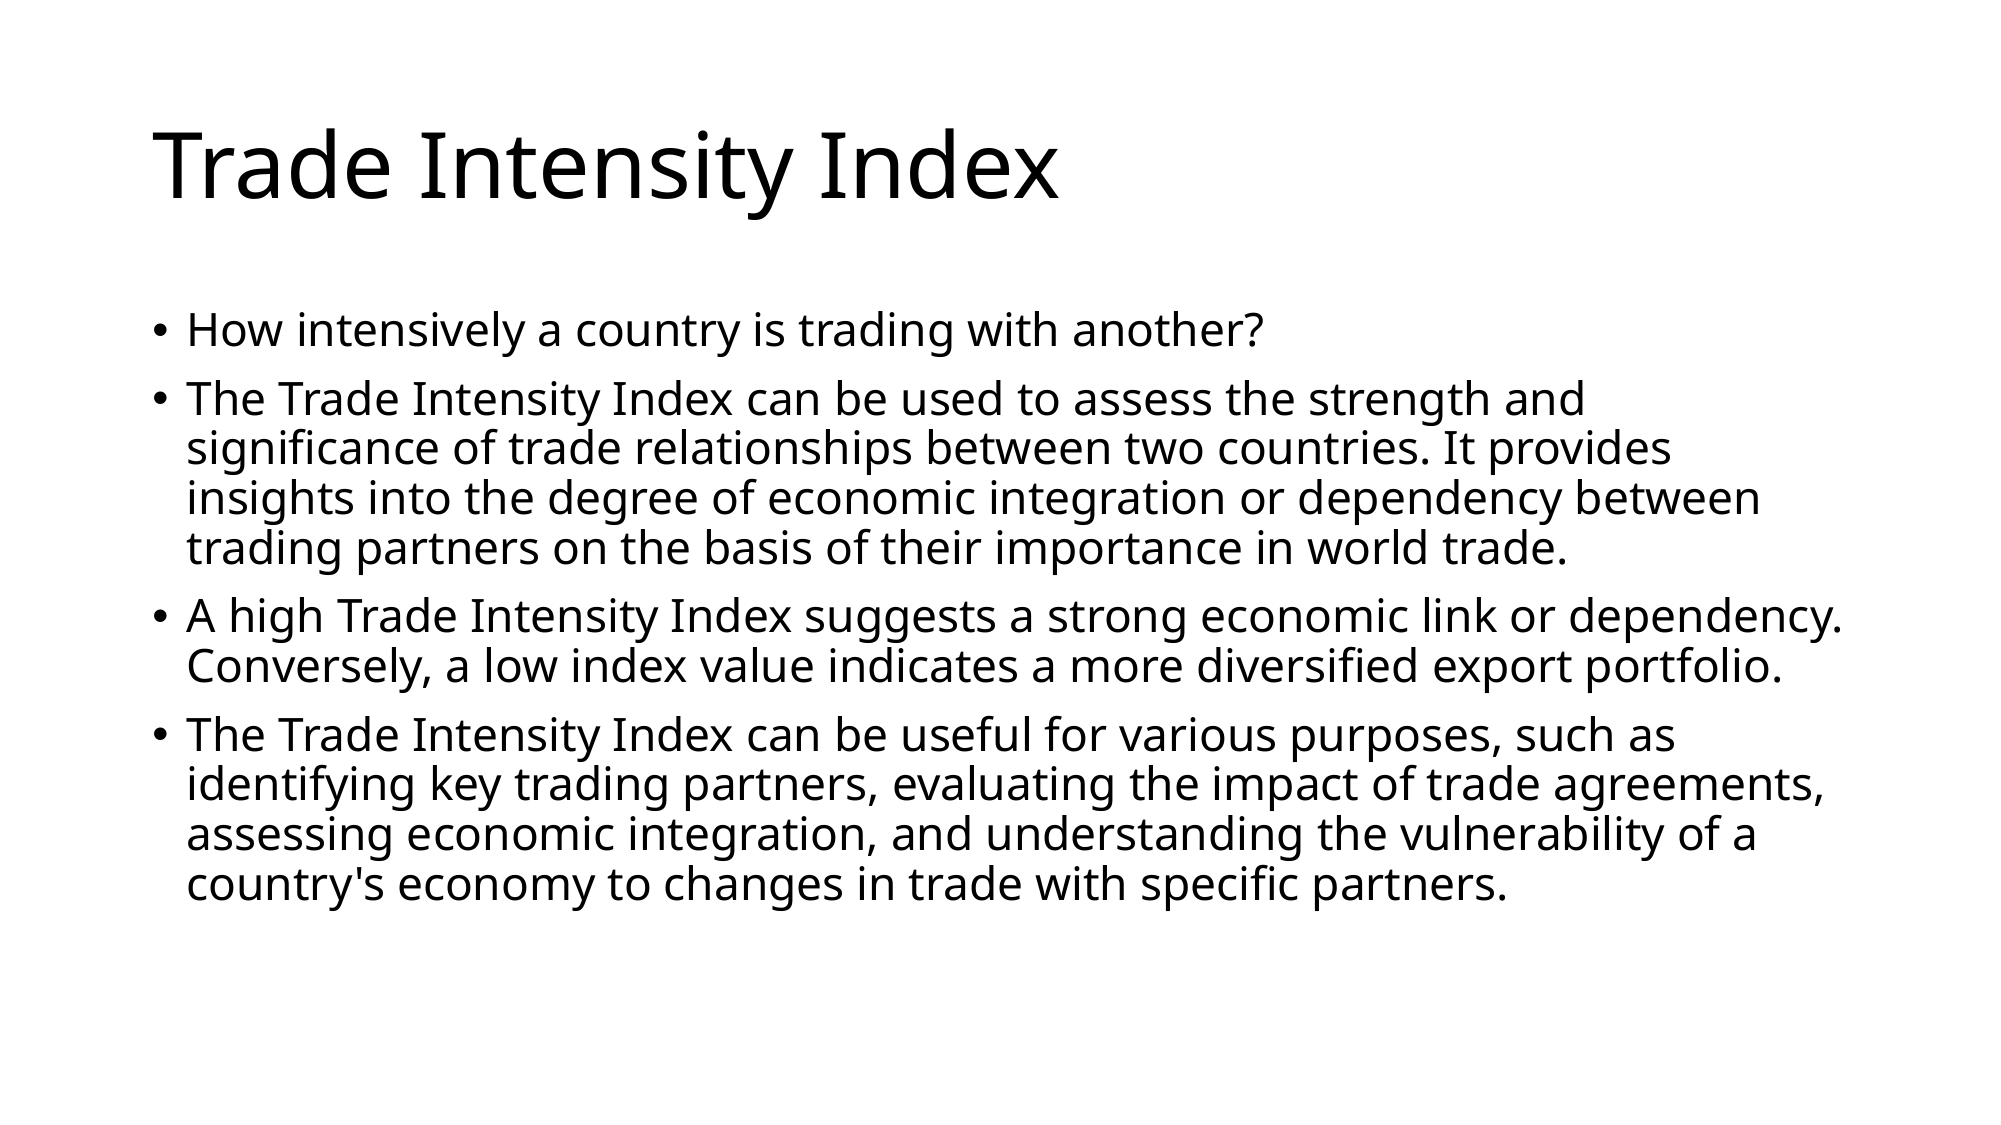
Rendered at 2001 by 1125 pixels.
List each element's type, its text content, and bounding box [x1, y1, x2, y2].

list How intensively a country is trading with another? The Trade Intensity Index can be used to assess the strength and significance of trade relationships between two countries. It provides insights into the degree of economic integration or dependency between trading partners on the basis of their importance in world trade. A high Trade Intensity Index suggests a strong economic link or dependency. Conversely, a low index value indicates a more diversified export portfolio. The Trade Intensity Index can be useful for various purposes, such as identifying key trading partners, evaluating the impact of trade agreements, assessing economic integration, and understanding the vulnerability of a country's economy to changes in trade with specific partners. [137, 299, 1863, 1014]
title Trade Intensity Index [137, 59, 1863, 278]
